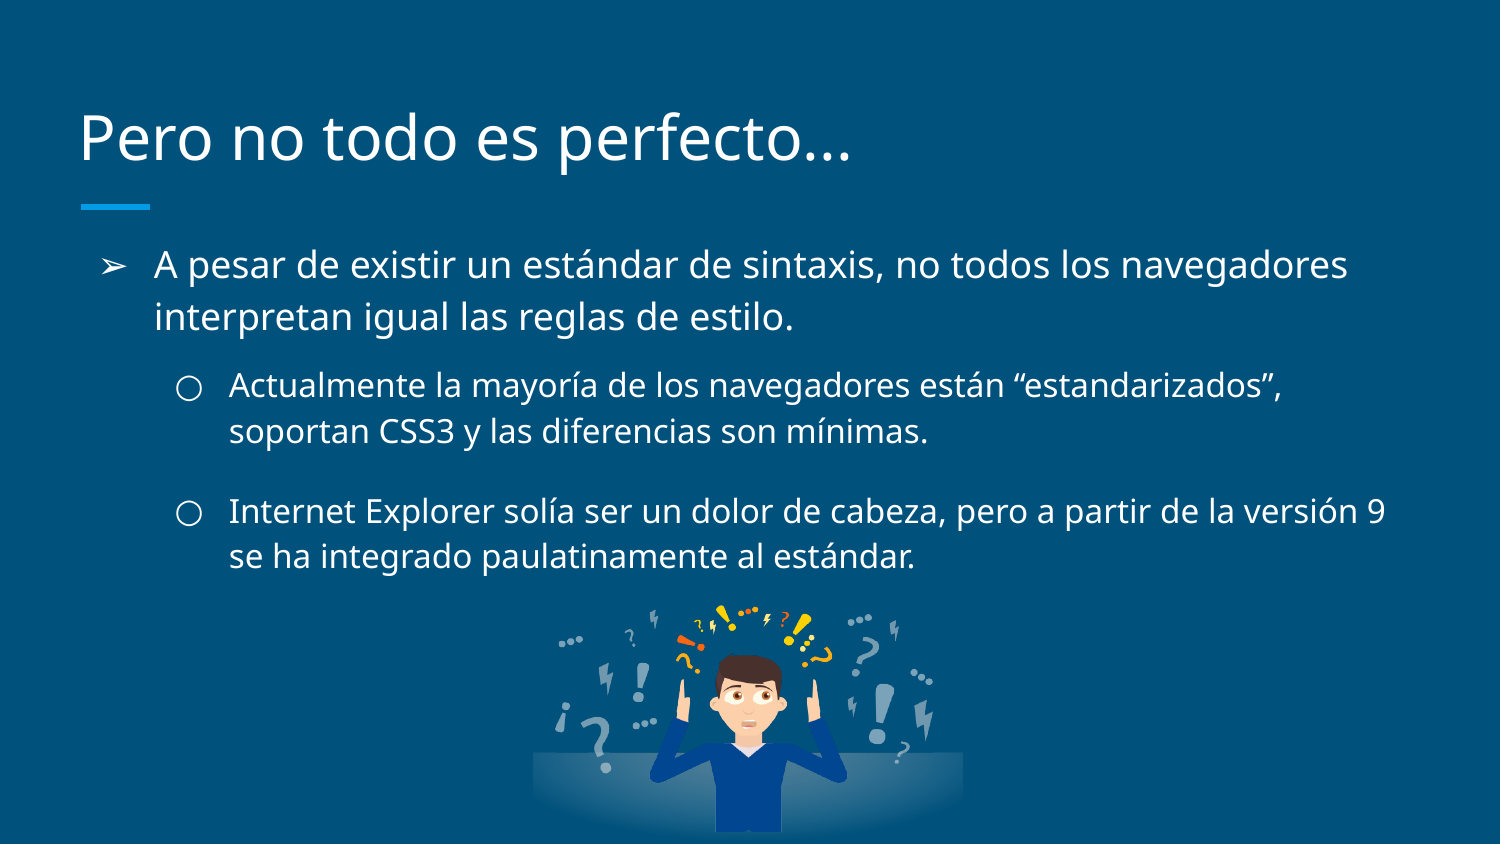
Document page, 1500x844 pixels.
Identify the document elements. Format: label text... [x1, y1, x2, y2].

picture [848, 698, 855, 713]
picture [915, 701, 932, 735]
picture [556, 714, 565, 731]
picture [890, 622, 898, 636]
picture [785, 637, 793, 645]
picture [534, 656, 962, 833]
title Pero no todo es perfecto... [63, 75, 1437, 188]
picture [870, 730, 885, 743]
picture [876, 684, 893, 722]
picture [794, 614, 811, 634]
picture [677, 654, 692, 668]
picture [812, 648, 832, 661]
picture [634, 693, 643, 701]
list A pesar de existir un estándar de sintaxis, no todos los navegadores interpretan igual las reglas de estilo. Actualmente la mayoría de los navegadores están “estandarizados”, soportan CSS3 y las diferencias son mínimas. Internet Explorer solía ser un dolor de cabeza, pero a partir de la versión 9 se ha integrado paulatinamente al estándar. [63, 219, 1437, 601]
picture [765, 614, 770, 622]
picture [678, 636, 694, 645]
picture [638, 663, 648, 687]
picture [650, 611, 657, 624]
picture [858, 638, 878, 663]
picture [717, 606, 729, 621]
picture [599, 664, 613, 689]
